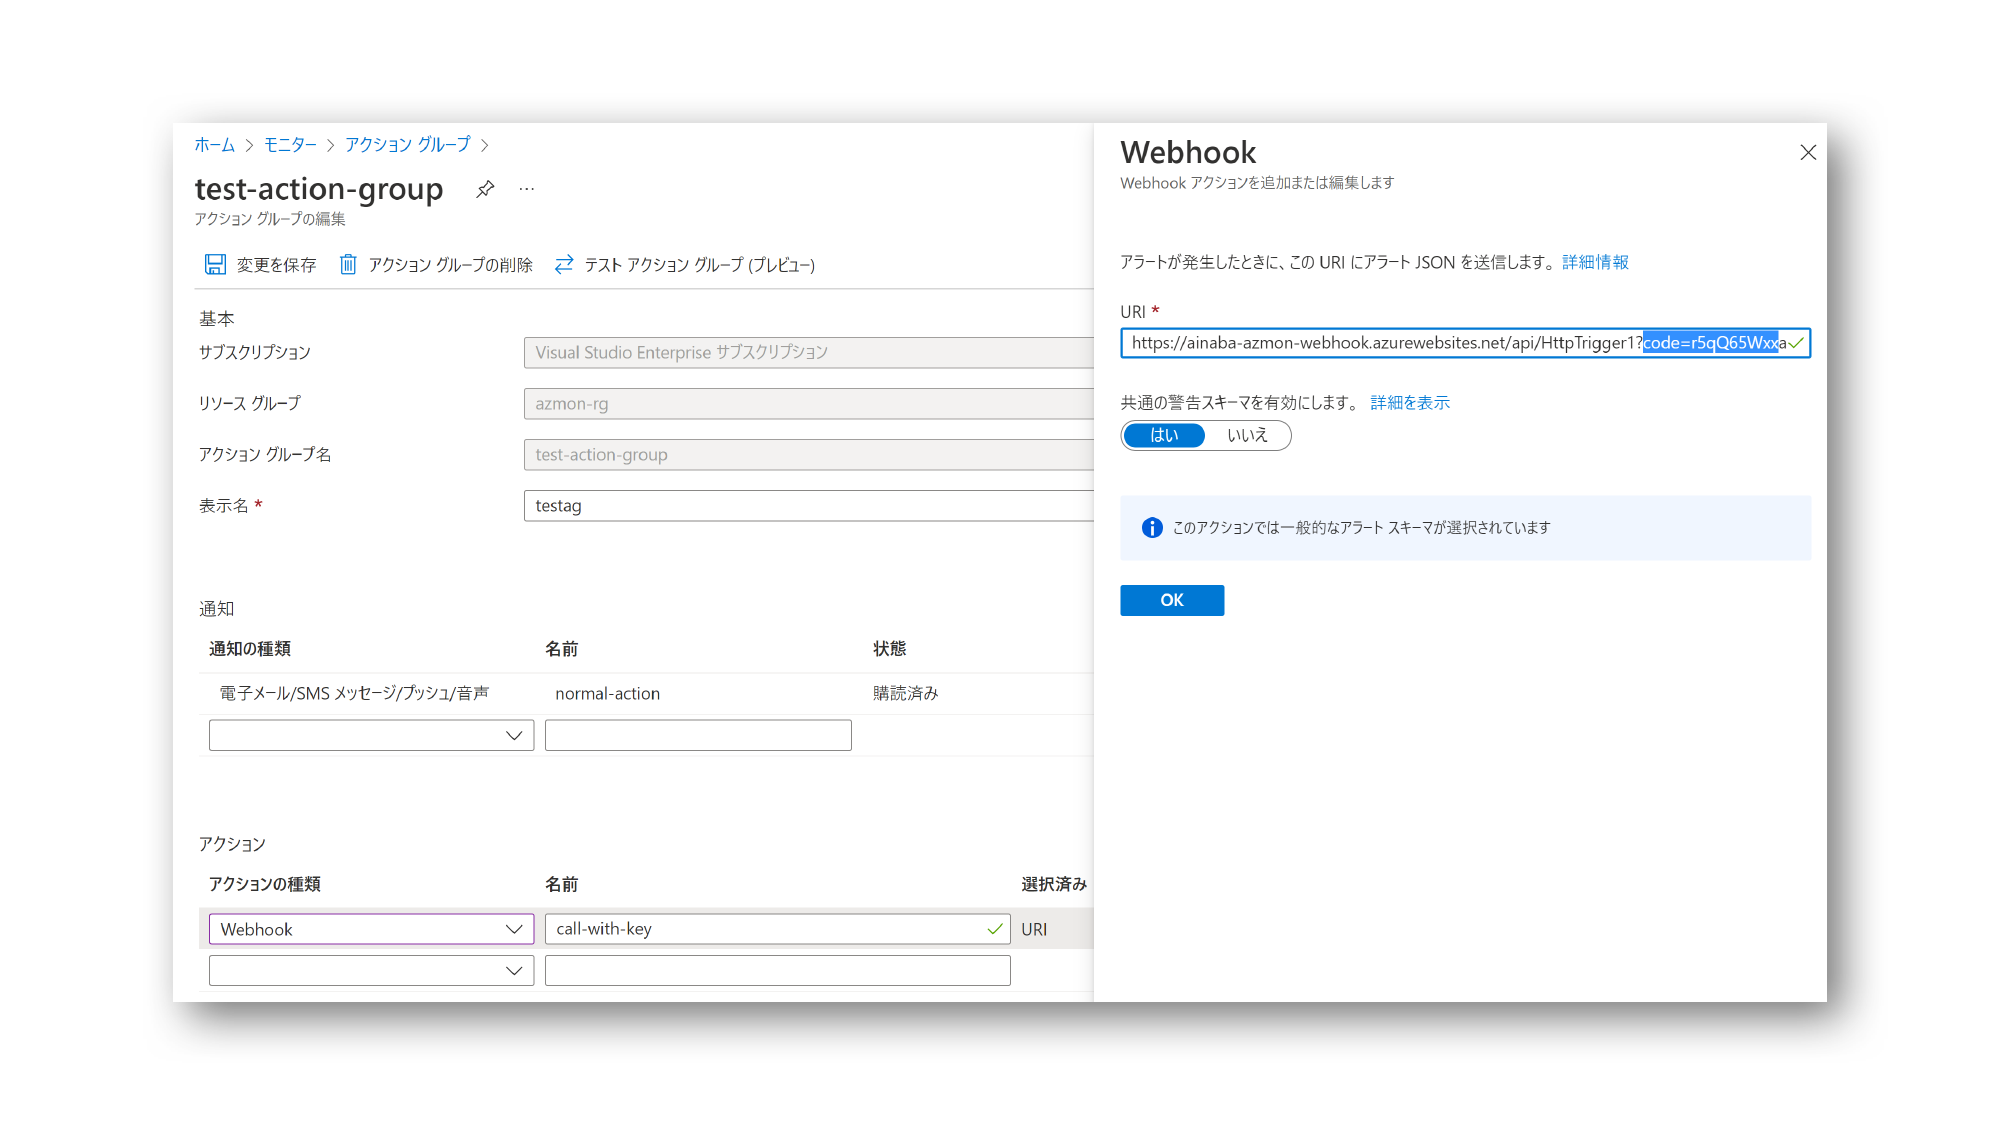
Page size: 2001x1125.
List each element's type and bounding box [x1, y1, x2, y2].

picture [173, 123, 1827, 1002]
